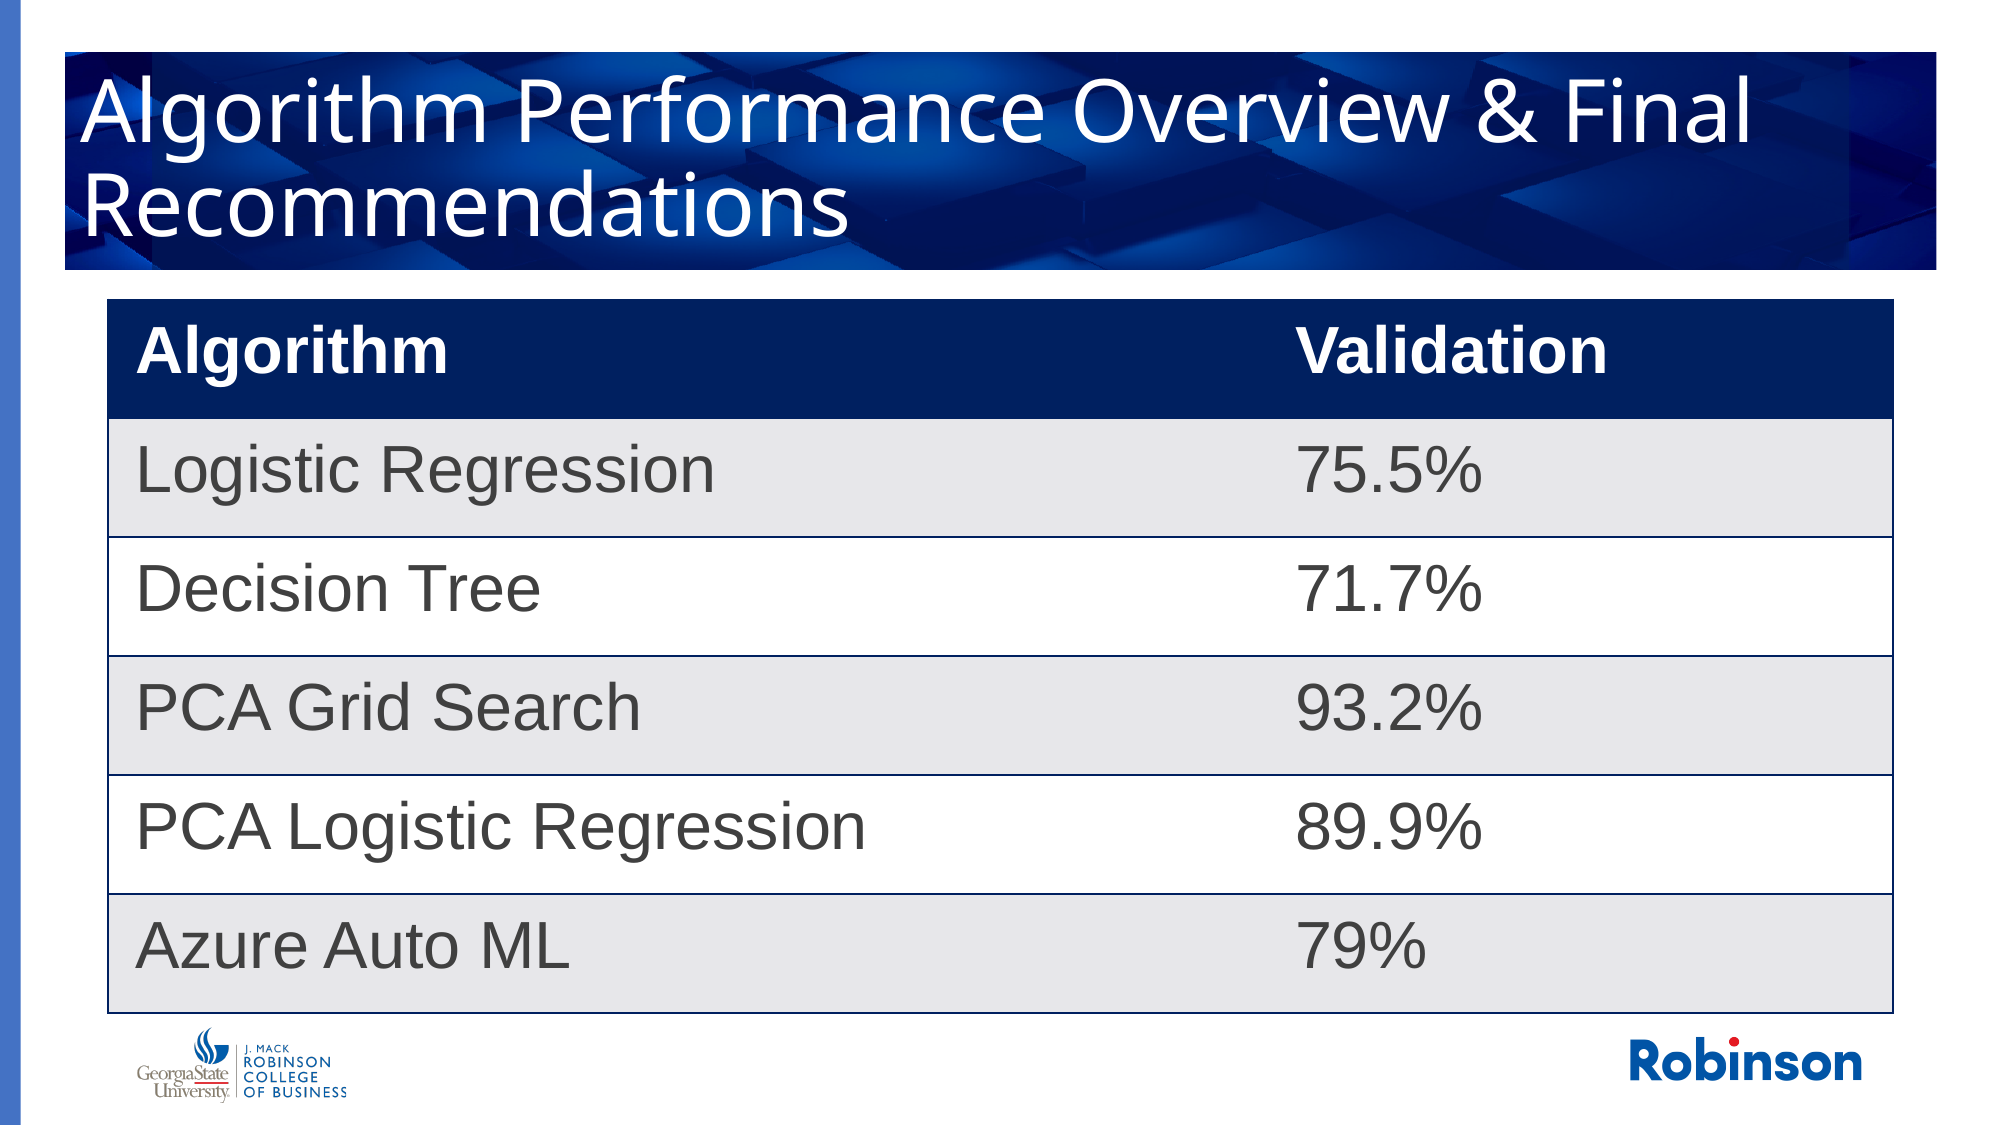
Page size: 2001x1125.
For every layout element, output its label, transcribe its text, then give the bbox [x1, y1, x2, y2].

table_cell PCA Grid Search [109, 657, 1268, 774]
table_cell Decision Tree [109, 538, 1268, 655]
table_cell PCA Logistic Regression [109, 776, 1268, 893]
table_header Validation [1268, 300, 1892, 418]
table_cell 93.2% [1268, 657, 1892, 774]
picture [1610, 1025, 1883, 1100]
table_cell 89.9% [1268, 776, 1892, 893]
text_box [0, 0, 21, 1125]
table_cell Logistic Regression [109, 419, 1268, 536]
table_cell 75.5% [1268, 419, 1892, 536]
title Algorithm Performance Overview & Final Recommendations [65, 52, 1937, 271]
table_cell 71.7% [1268, 538, 1892, 655]
table_cell Azure Auto ML [109, 895, 1268, 1012]
table_header Algorithm [109, 300, 1268, 418]
table_cell 79% [1268, 895, 1892, 1012]
